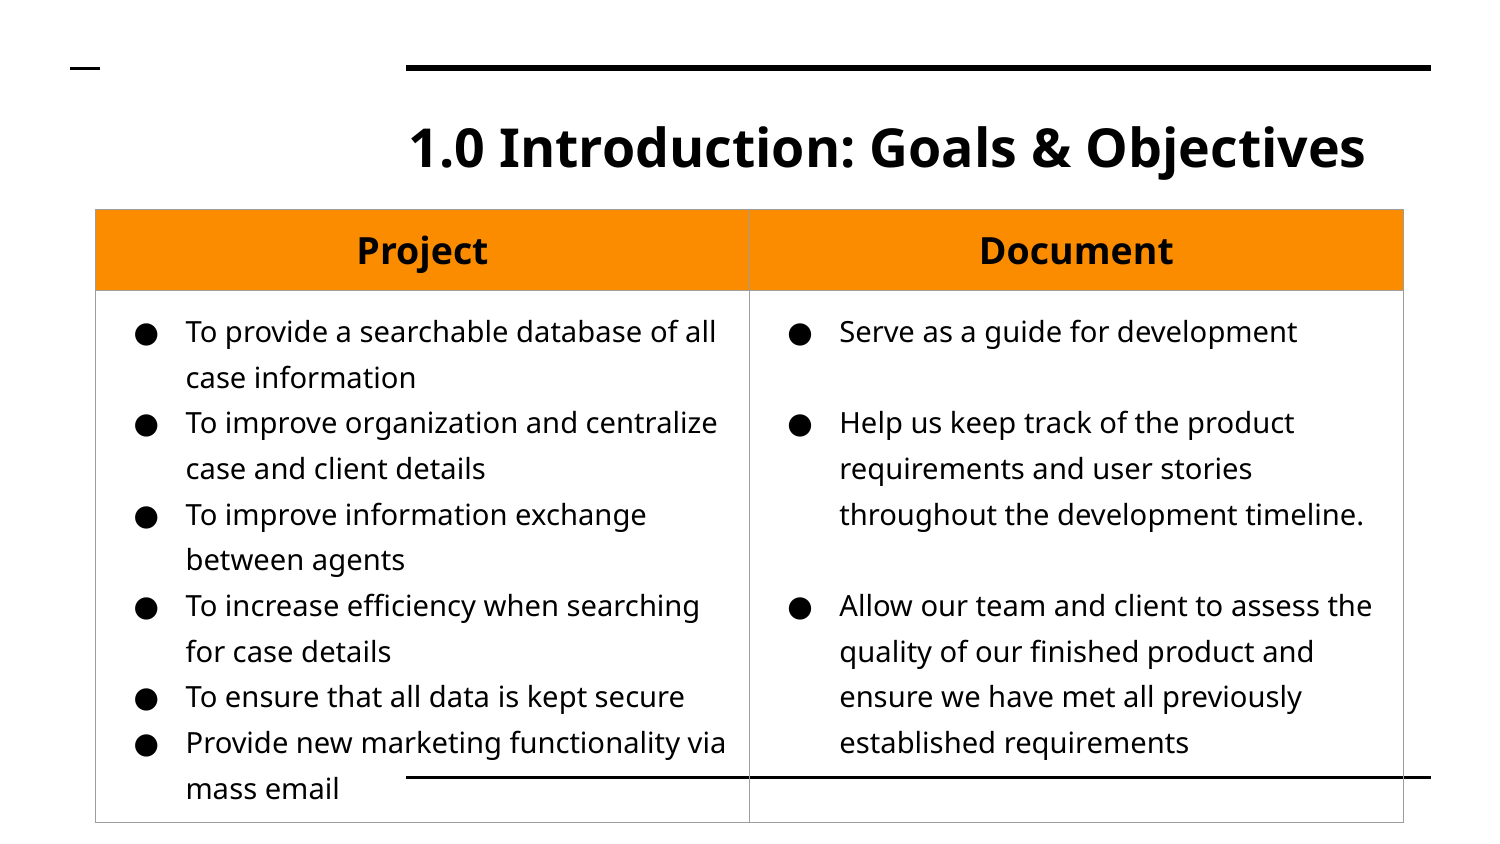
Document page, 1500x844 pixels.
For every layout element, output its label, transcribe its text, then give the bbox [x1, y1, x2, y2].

table_cell To provide a searchable database of all case information To improve organization and centralize case and client details To improve information exchange between agents To increase efficiency when searching for case details To ensure that all data is kept secure Provide new marketing functionality via mass email [96, 291, 749, 822]
table_header Project [96, 210, 749, 290]
title 1.0 Introduction: Goals & Objectives [393, 94, 1431, 199]
table_cell Serve as a guide for development Help us keep track of the product requirements and user stories throughout the development timeline. Allow our team and client to assess the quality of our finished product and ensure we have met all previously established requirements [750, 291, 1403, 822]
table_header Document [750, 210, 1403, 290]
